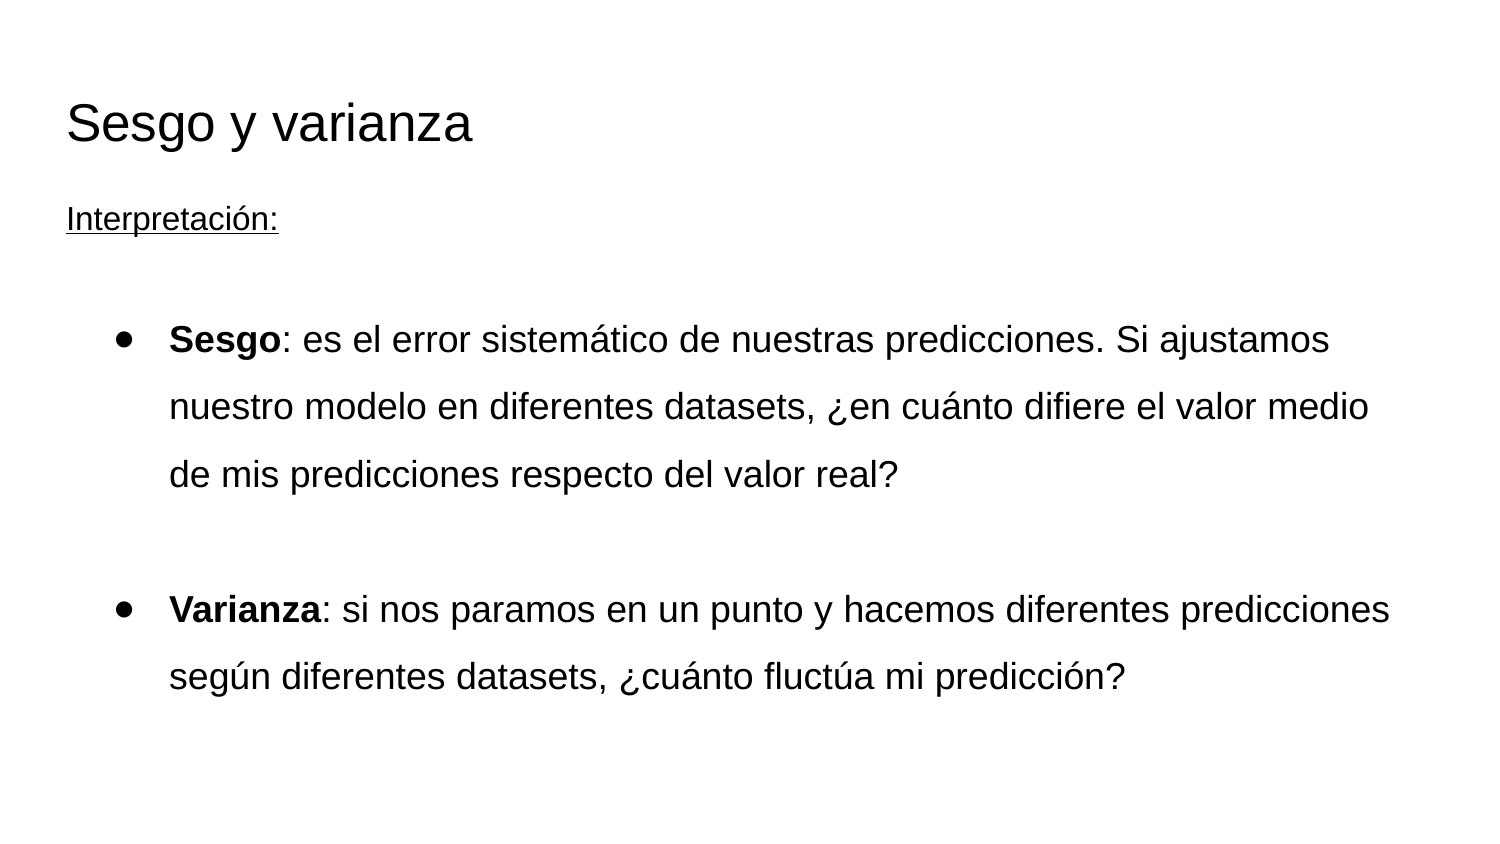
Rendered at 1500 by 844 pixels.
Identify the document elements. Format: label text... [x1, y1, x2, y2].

title Sesgo y varianza [51, 72, 1449, 167]
text_box [70, 193, 1449, 803]
text_box Interpretación: [51, 182, 1414, 253]
text_box Sesgo: es el error sistemático de nuestras predicciones. Si ajustamos nuestro modelo en diferentes datasets, ¿en cuánto difiere el valor medio de mis predicciones respecto del valor real? Varianza: si nos paramos en un punto y hacemos diferentes predicciones según diferentes datasets, ¿cuánto fluctúa mi predicción? [79, 277, 1425, 712]
